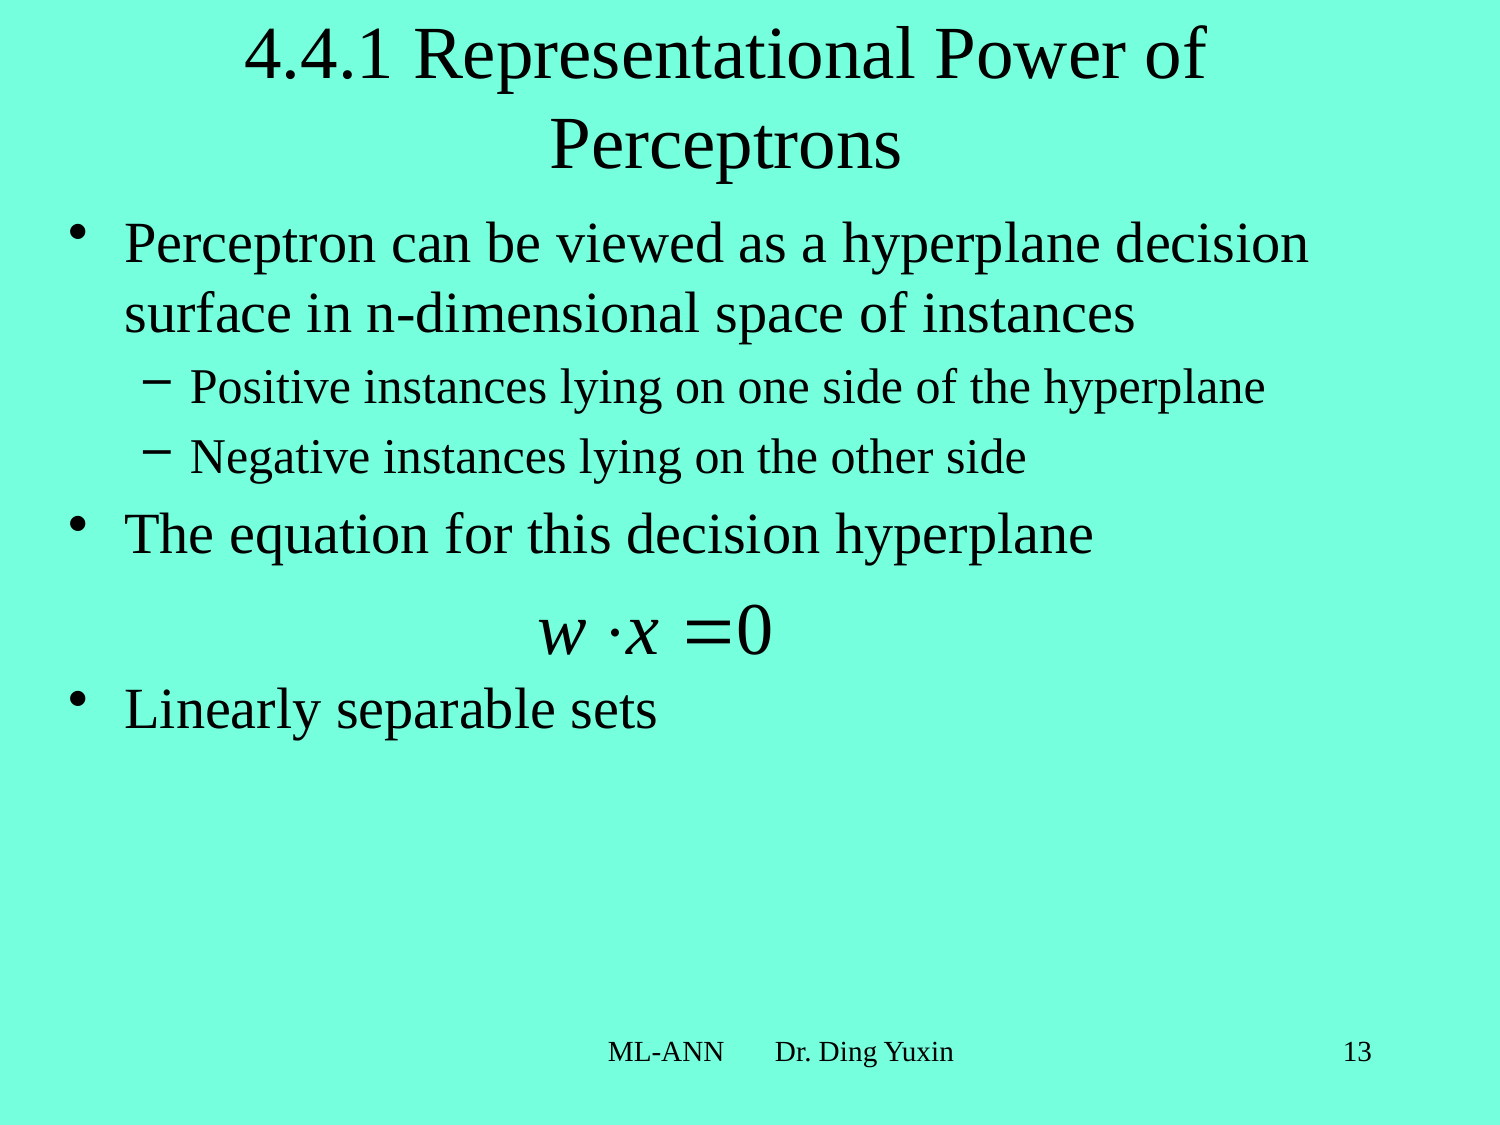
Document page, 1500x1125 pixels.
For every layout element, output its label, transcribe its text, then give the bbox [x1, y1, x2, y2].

title 4.4.1 Representational Power of Perceptrons [52, 0, 1400, 188]
list Perceptron can be viewed as a hyperplane decision surface in n-dimensional space of instances Positive instances lying on one side of the hyperplane Negative instances lying on the other side The equation for this decision hyperplane Linearly separable sets [52, 196, 1412, 1001]
slide_number 13 [1262, 1025, 1388, 1100]
footer ML-ANN Dr. Ding Yuxin [324, 1025, 1238, 1100]
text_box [525, 586, 786, 673]
